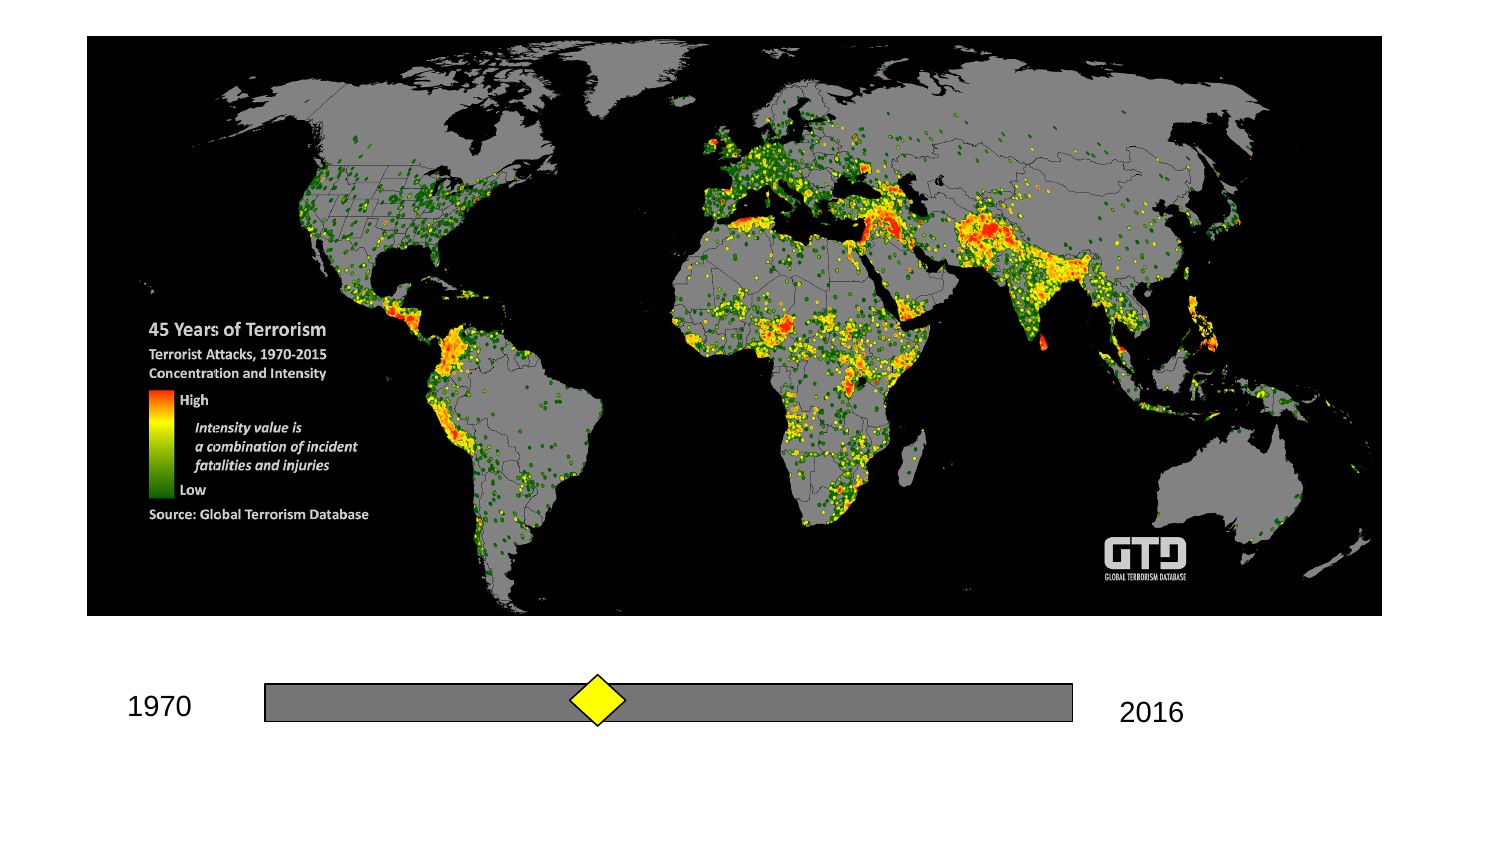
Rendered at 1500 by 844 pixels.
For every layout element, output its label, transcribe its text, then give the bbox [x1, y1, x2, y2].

text_box 1970 [112, 672, 260, 729]
text_box [604, 684, 1073, 722]
text_box 2016 [1104, 678, 1252, 735]
picture [87, 36, 1382, 616]
text_box [569, 674, 626, 727]
text_box [264, 684, 592, 722]
